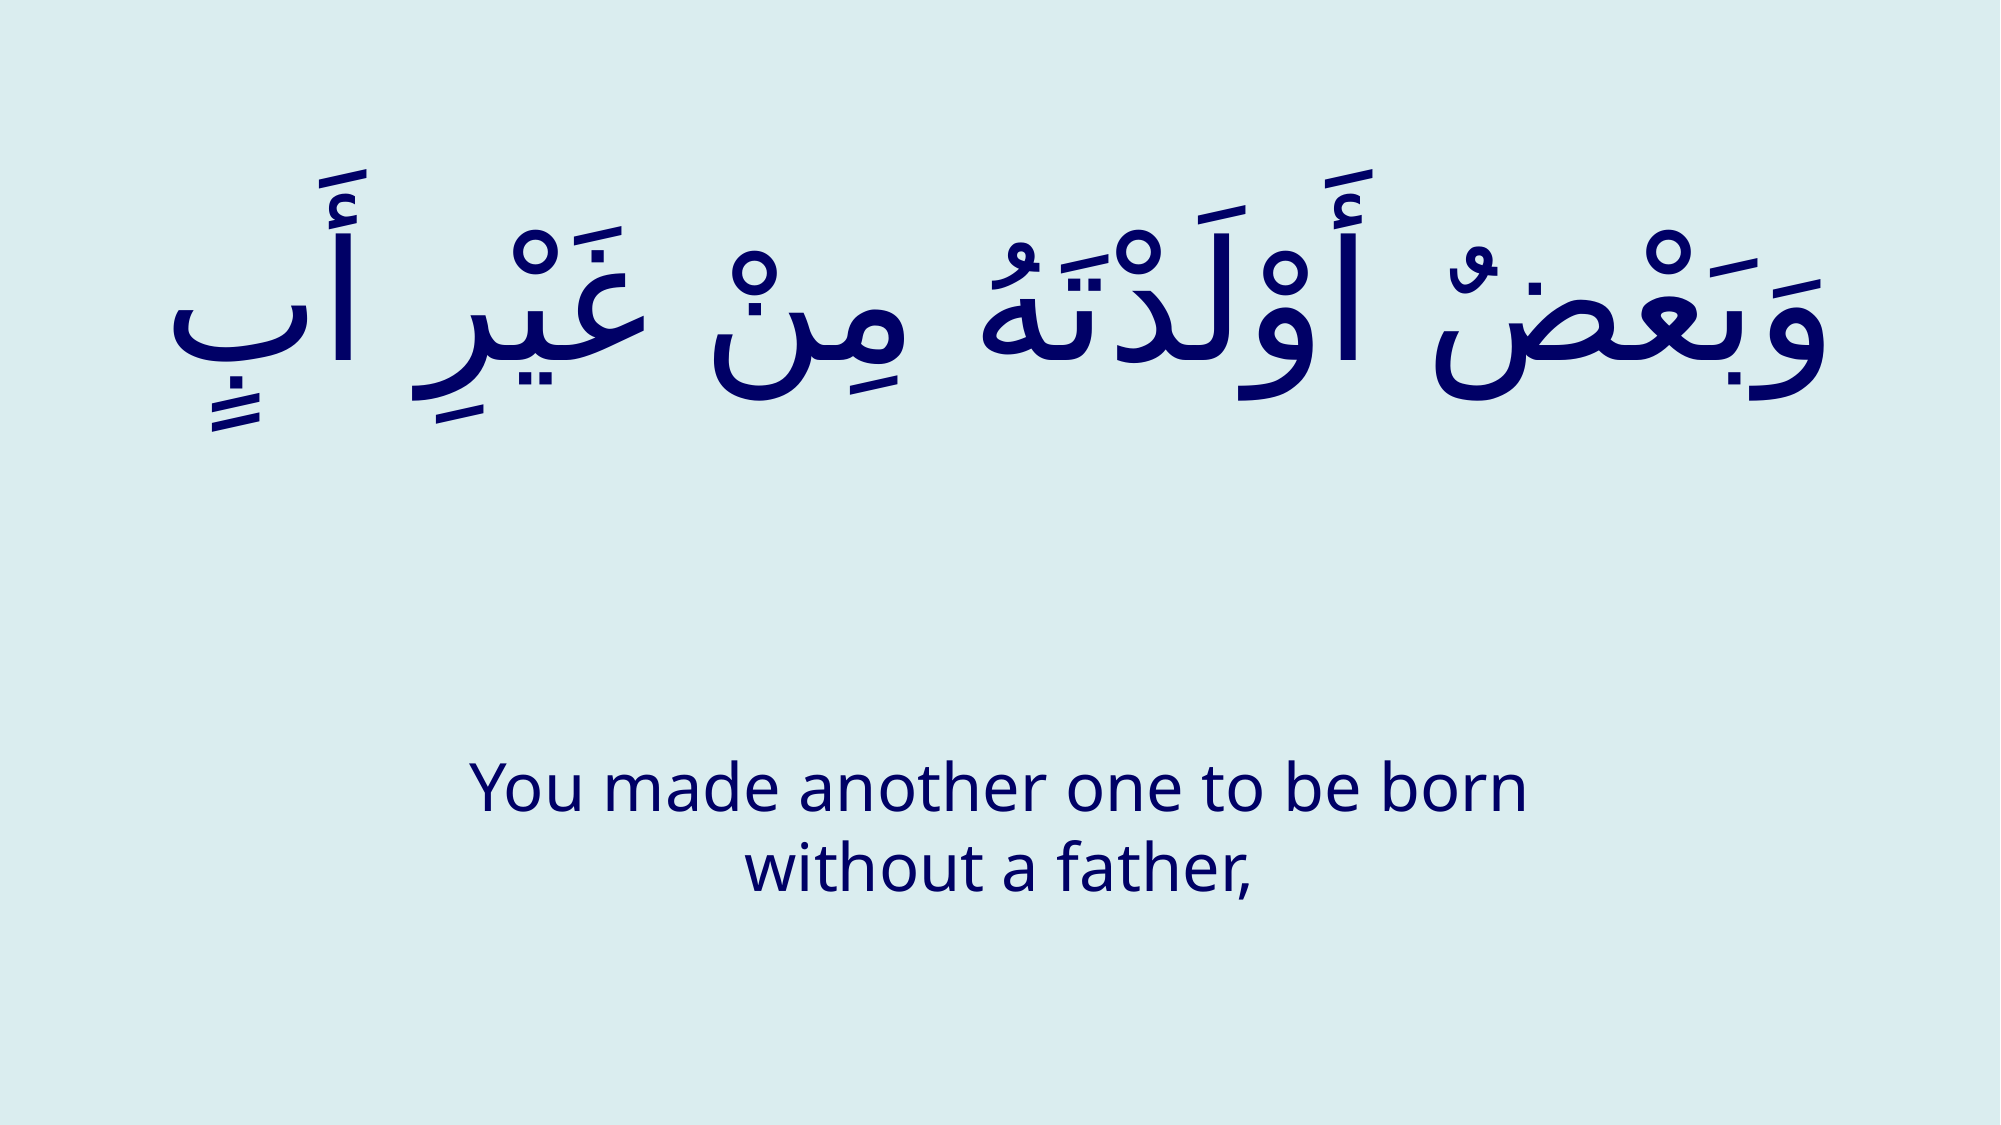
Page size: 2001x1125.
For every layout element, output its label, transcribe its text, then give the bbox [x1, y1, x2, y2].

list You made another one to be born without a father, [356, 737, 1644, 1050]
title وَبَعْضٌ أَوْلَدْتَهُ مِنْ غَيْرِ أَبٍ [0, 200, 2000, 388]
